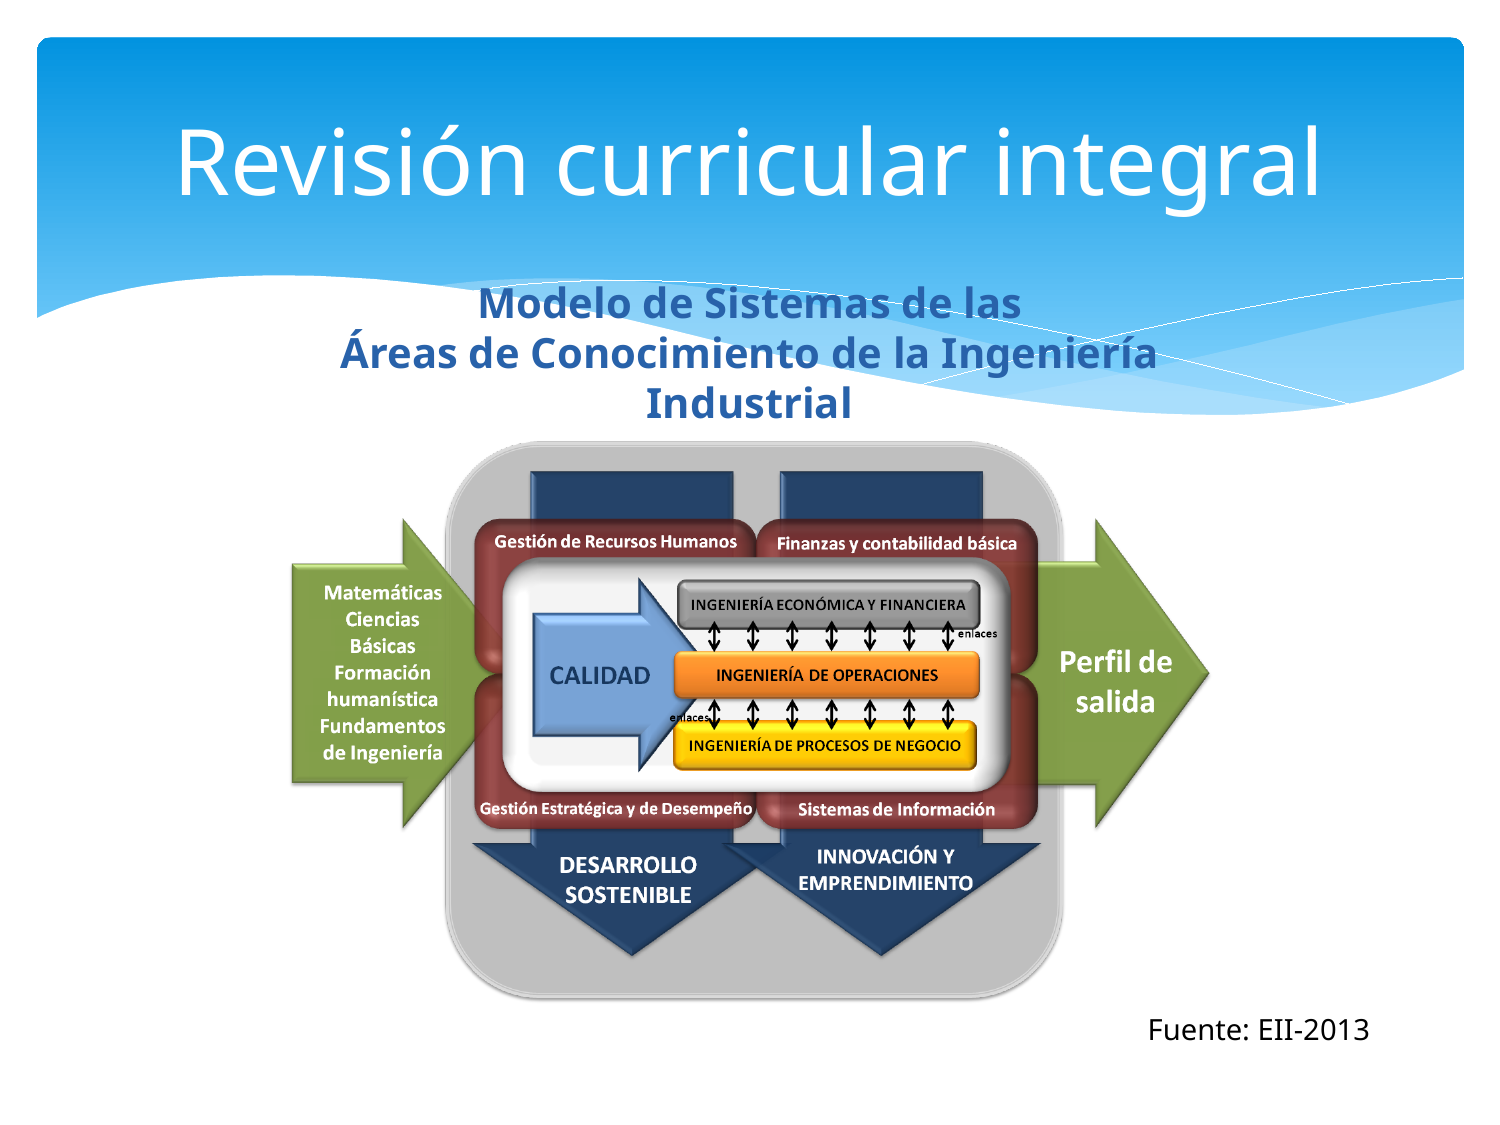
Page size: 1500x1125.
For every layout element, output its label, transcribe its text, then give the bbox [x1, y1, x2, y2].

text_box Fuente: EII-2013 [1132, 1004, 1386, 1054]
text_box Modelo de Sistemas de las Áreas de Conocimiento de la Ingeniería Industrial [292, 269, 1207, 435]
title Revisión curricular integral [75, 55, 1425, 261]
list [285, 438, 1216, 1006]
